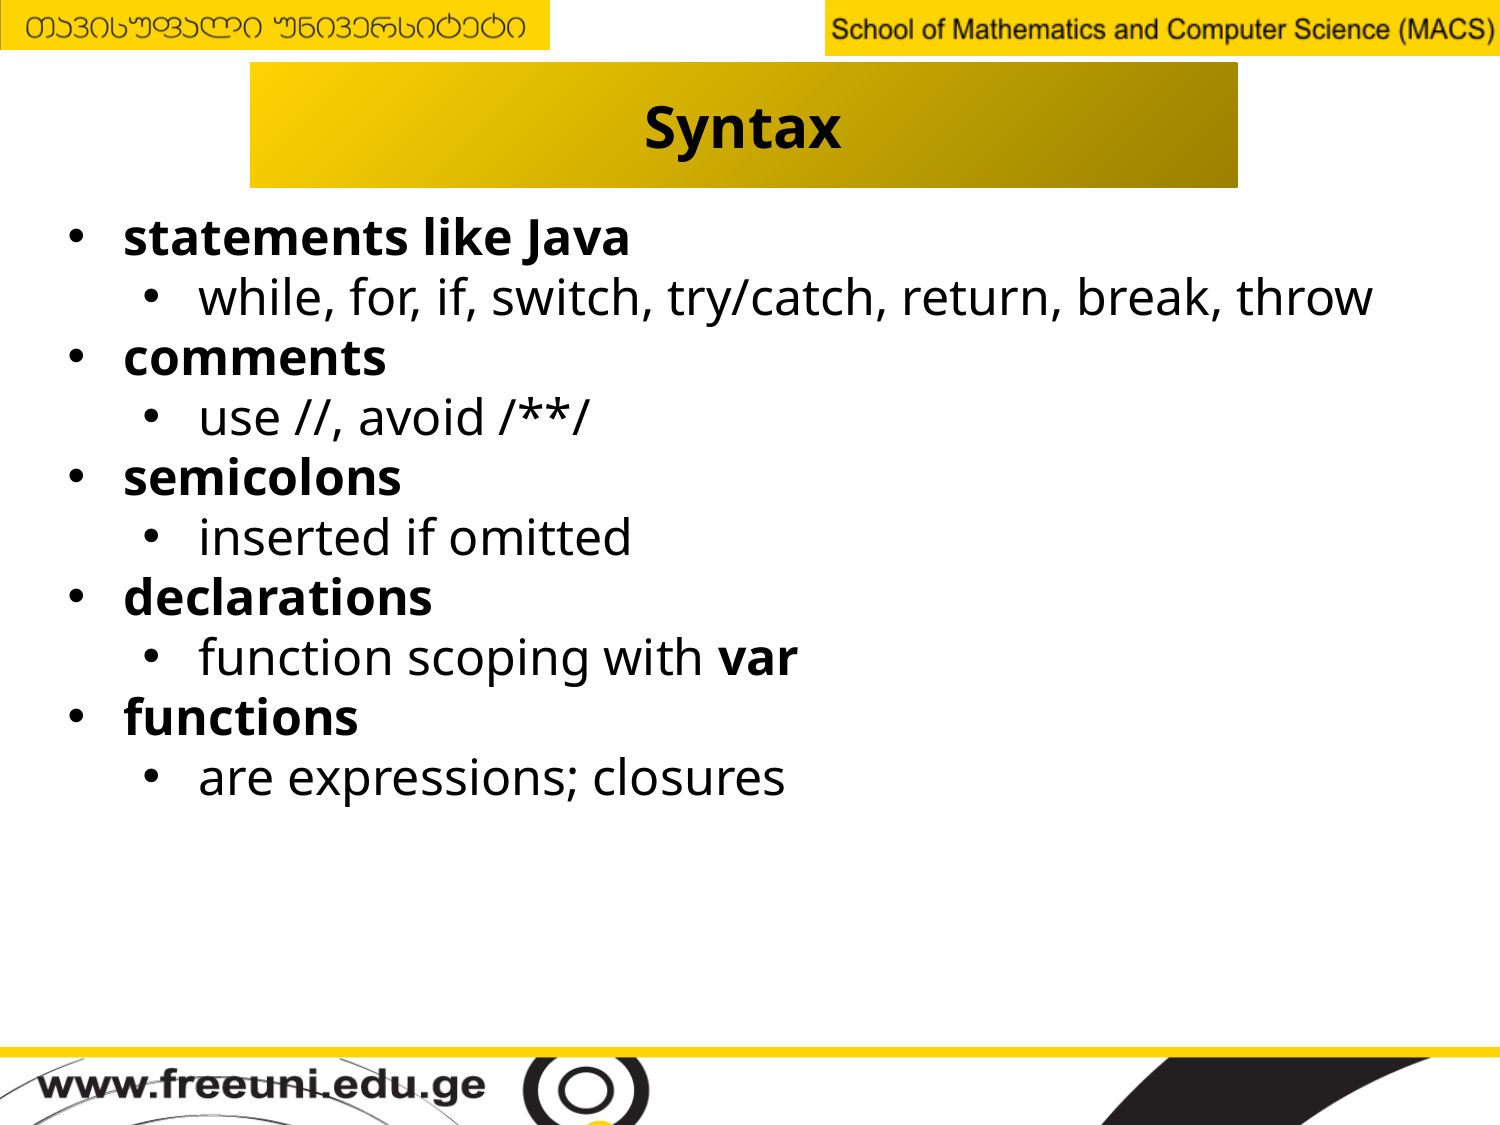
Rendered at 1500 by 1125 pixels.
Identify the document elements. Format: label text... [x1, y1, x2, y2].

picture [0, 0, 551, 50]
text_box Syntax [249, 62, 1238, 188]
picture [0, 1047, 1500, 1125]
picture [824, 0, 1500, 56]
text_box statements like Java while, for, if, switch, try/catch, return, break, throw comments use //, avoid /**/ semicolons inserted if omitted declarations function scoping with var functions are expressions; closures [52, 198, 1438, 873]
